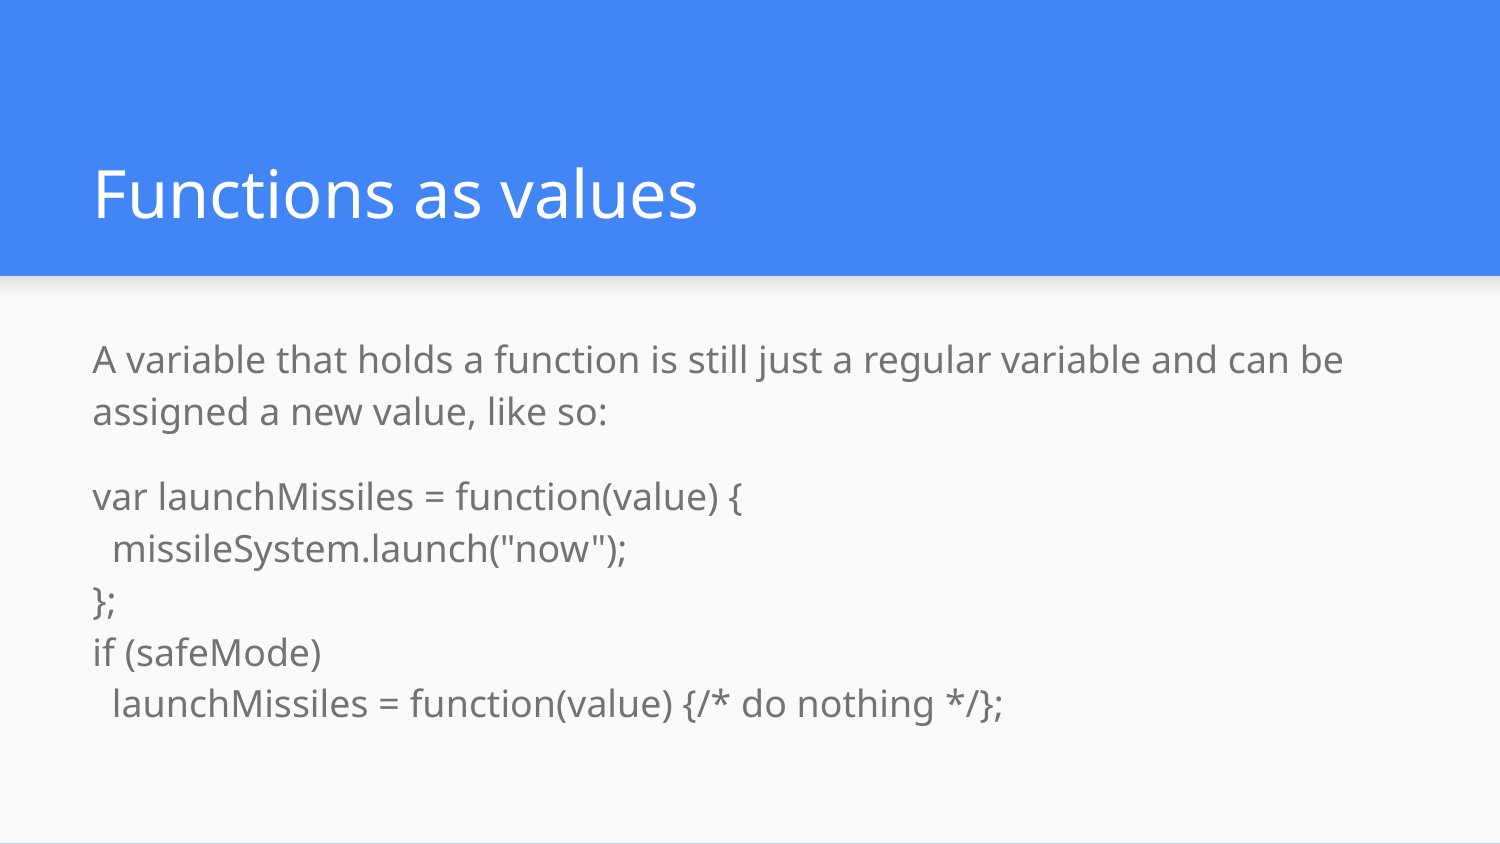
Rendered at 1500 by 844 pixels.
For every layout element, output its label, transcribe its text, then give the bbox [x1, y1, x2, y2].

list A variable that holds a function is still just a regular variable and can be assigned a new value, like so: var launchMissiles = function(value) { missileSystem.launch("now"); }; if (safeMode) launchMissiles = function(value) {/* do nothing */}; [77, 314, 1427, 760]
title Functions as values [77, 121, 1427, 248]
